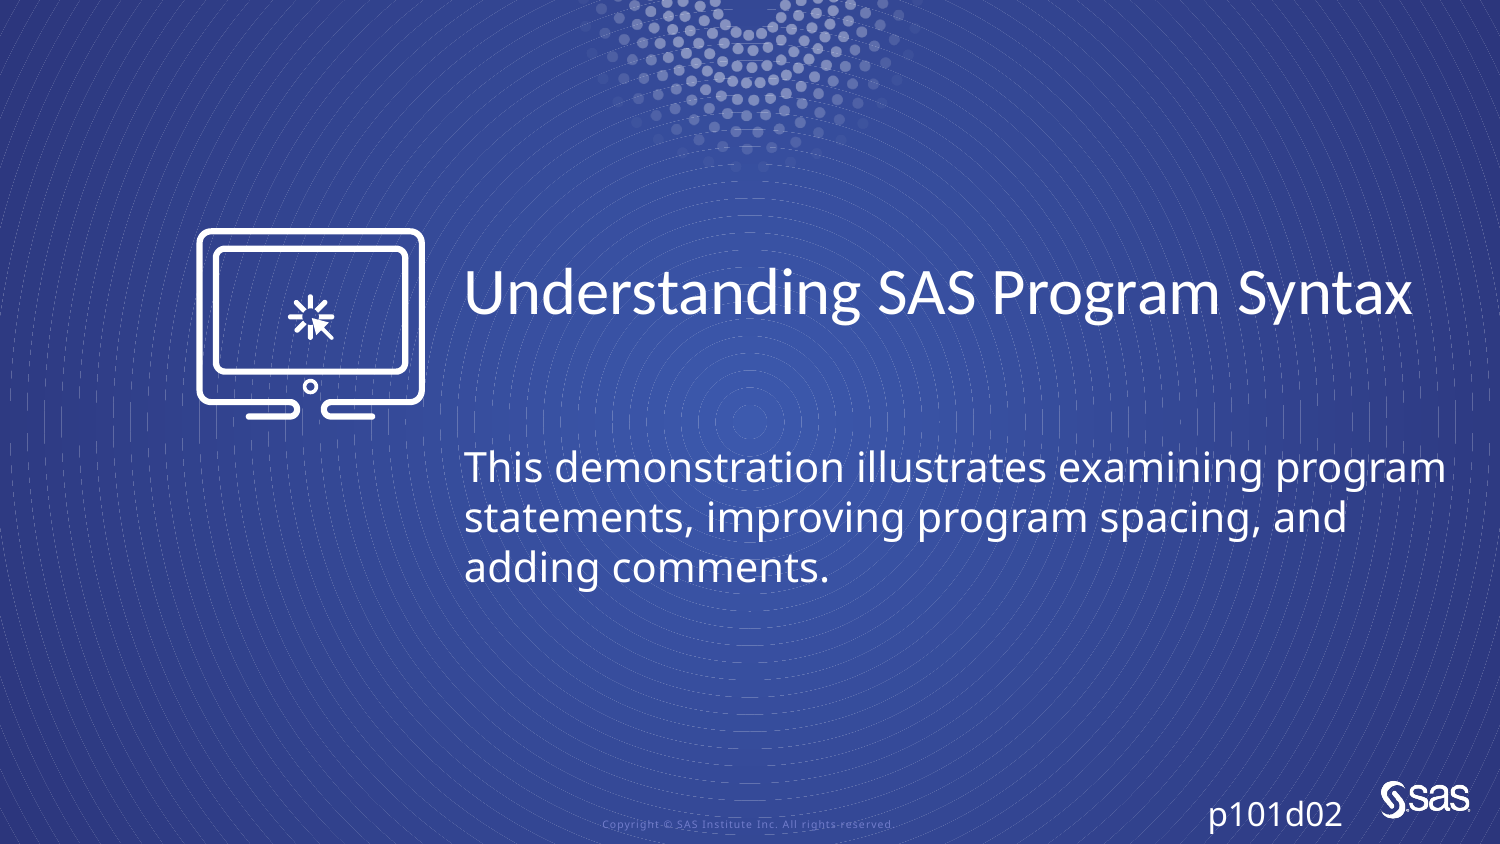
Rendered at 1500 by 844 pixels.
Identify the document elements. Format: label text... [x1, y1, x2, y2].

picture [576, 0, 924, 181]
title Understanding SAS Program Syntax [463, 247, 1458, 344]
list This demonstration illustrates examining program statements, improving program spacing, and adding comments. [463, 441, 1458, 515]
text_box [196, 228, 425, 420]
picture [1379, 778, 1472, 821]
text_box p101d02 [1192, 785, 1359, 841]
